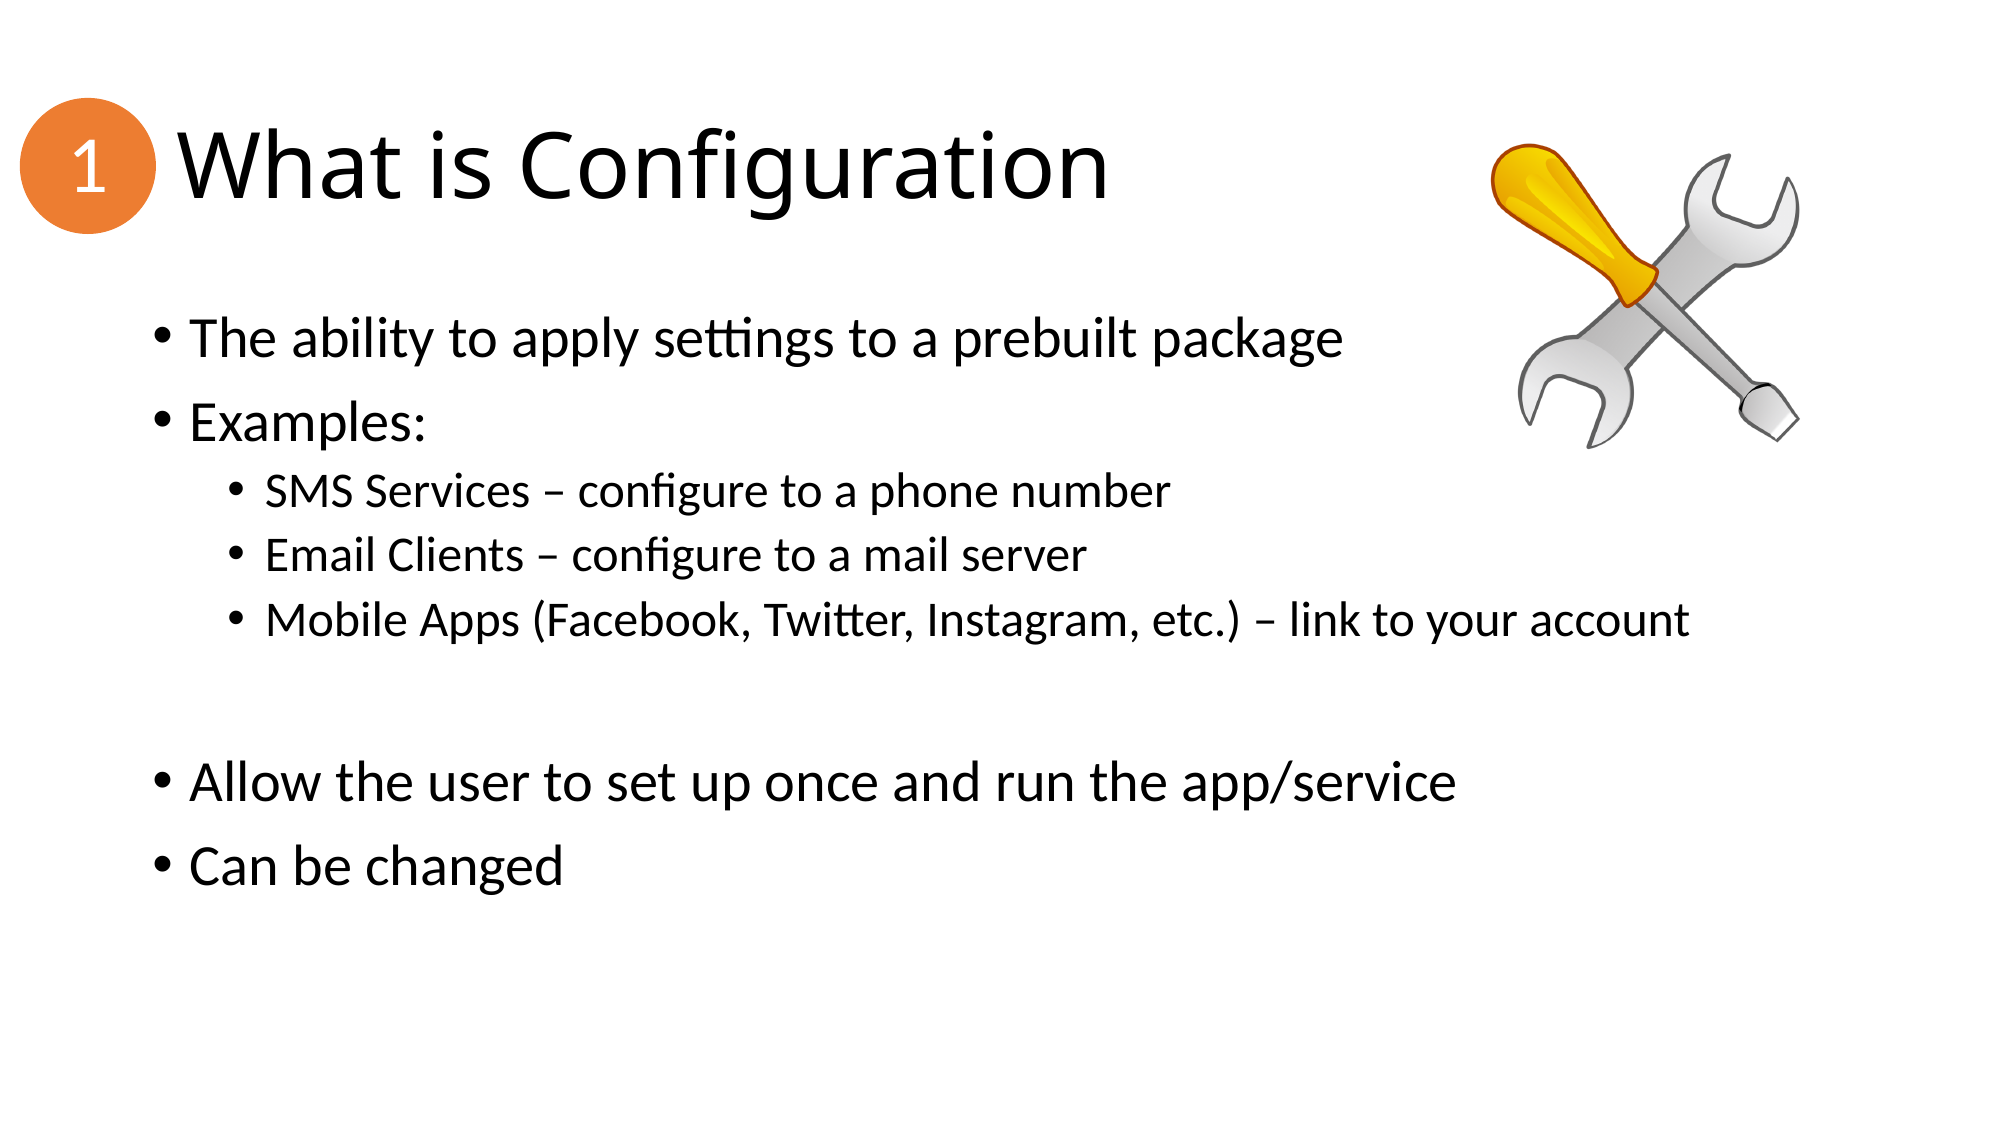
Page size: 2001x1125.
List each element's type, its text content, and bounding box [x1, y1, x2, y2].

title What is Configuration [137, 59, 1863, 278]
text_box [20, 98, 155, 233]
list The ability to apply settings to a prebuilt package Examples: SMS Services – configure to a phone number Email Clients – configure to a mail server Mobile Apps (Facebook, Twitter, Instagram, etc.) – link to your account Allow the user to set up once and run the app/service Can be changed [137, 299, 1863, 1014]
picture [1479, 125, 1828, 474]
